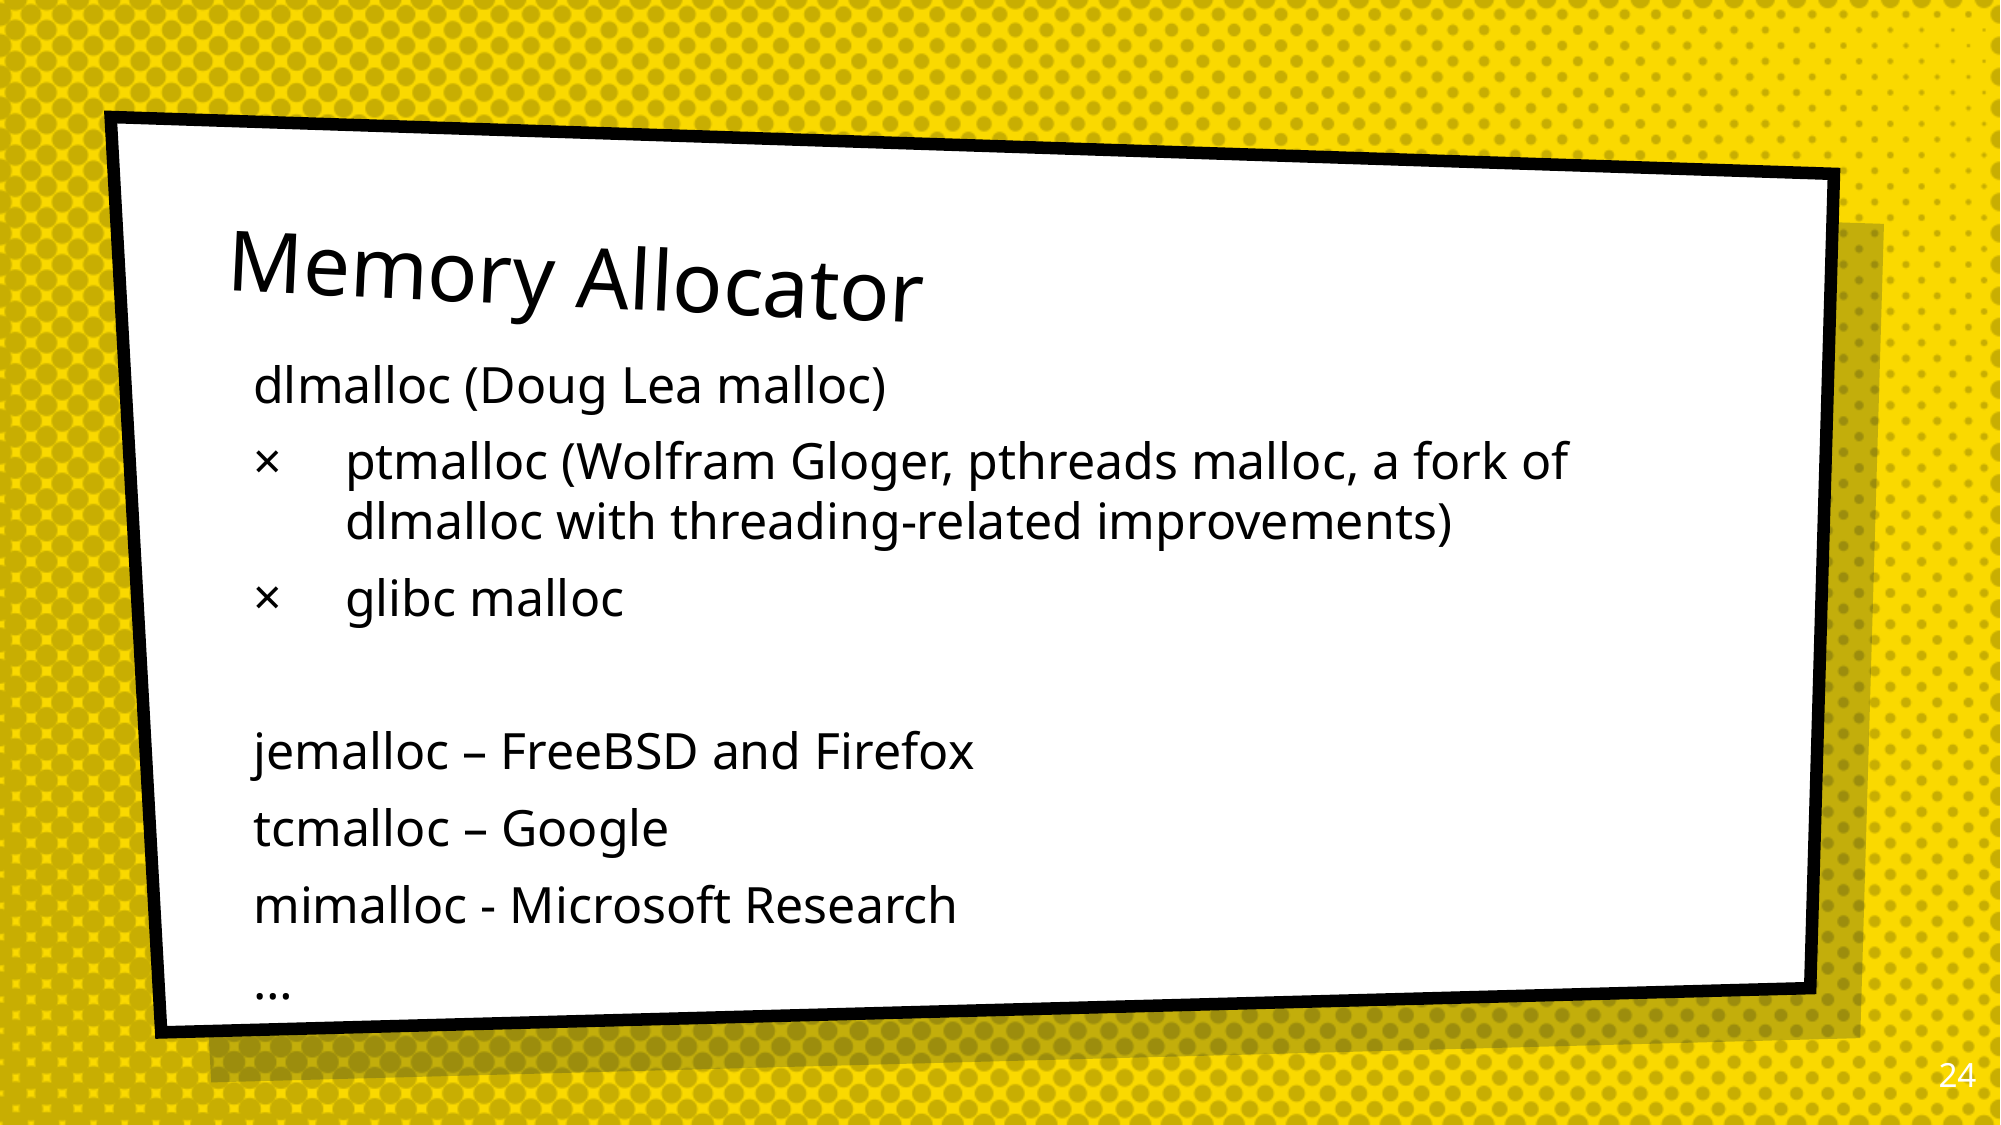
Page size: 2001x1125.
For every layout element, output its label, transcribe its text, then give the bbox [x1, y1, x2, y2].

title Memory Allocator [210, 155, 1755, 338]
slide_number 23 [1871, 1038, 1992, 1125]
list dlmalloc (Doug Lea malloc) ptmalloc (Wolfram Gloger, pthreads malloc, a fork of dlmalloc with threading-related improvements) glibc malloc jemalloc – FreeBSD and Firefox tcmalloc – Google mimalloc - Microsoft Research … [230, 338, 1755, 970]
